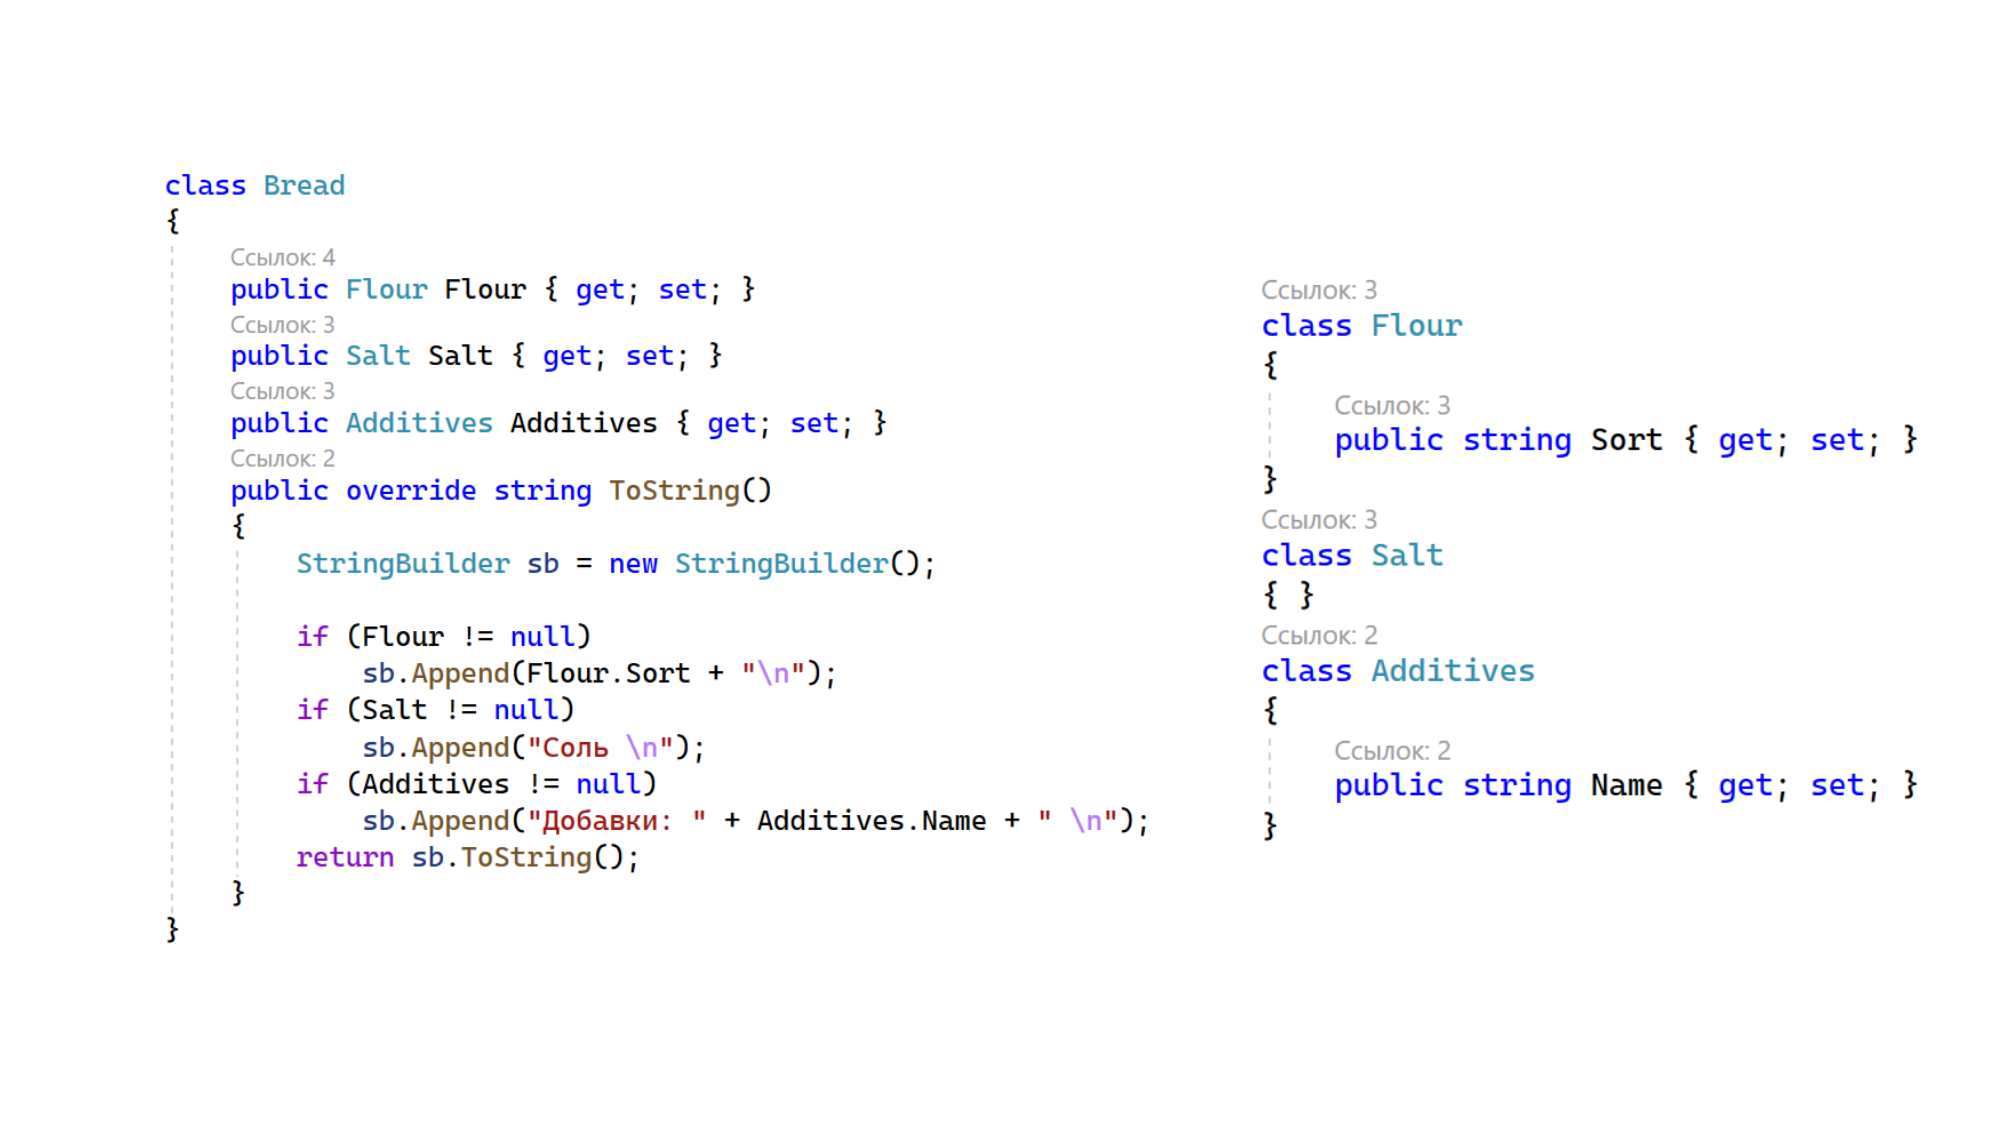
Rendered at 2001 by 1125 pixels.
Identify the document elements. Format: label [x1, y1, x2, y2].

picture [1252, 275, 1942, 850]
picture [154, 173, 1154, 950]
